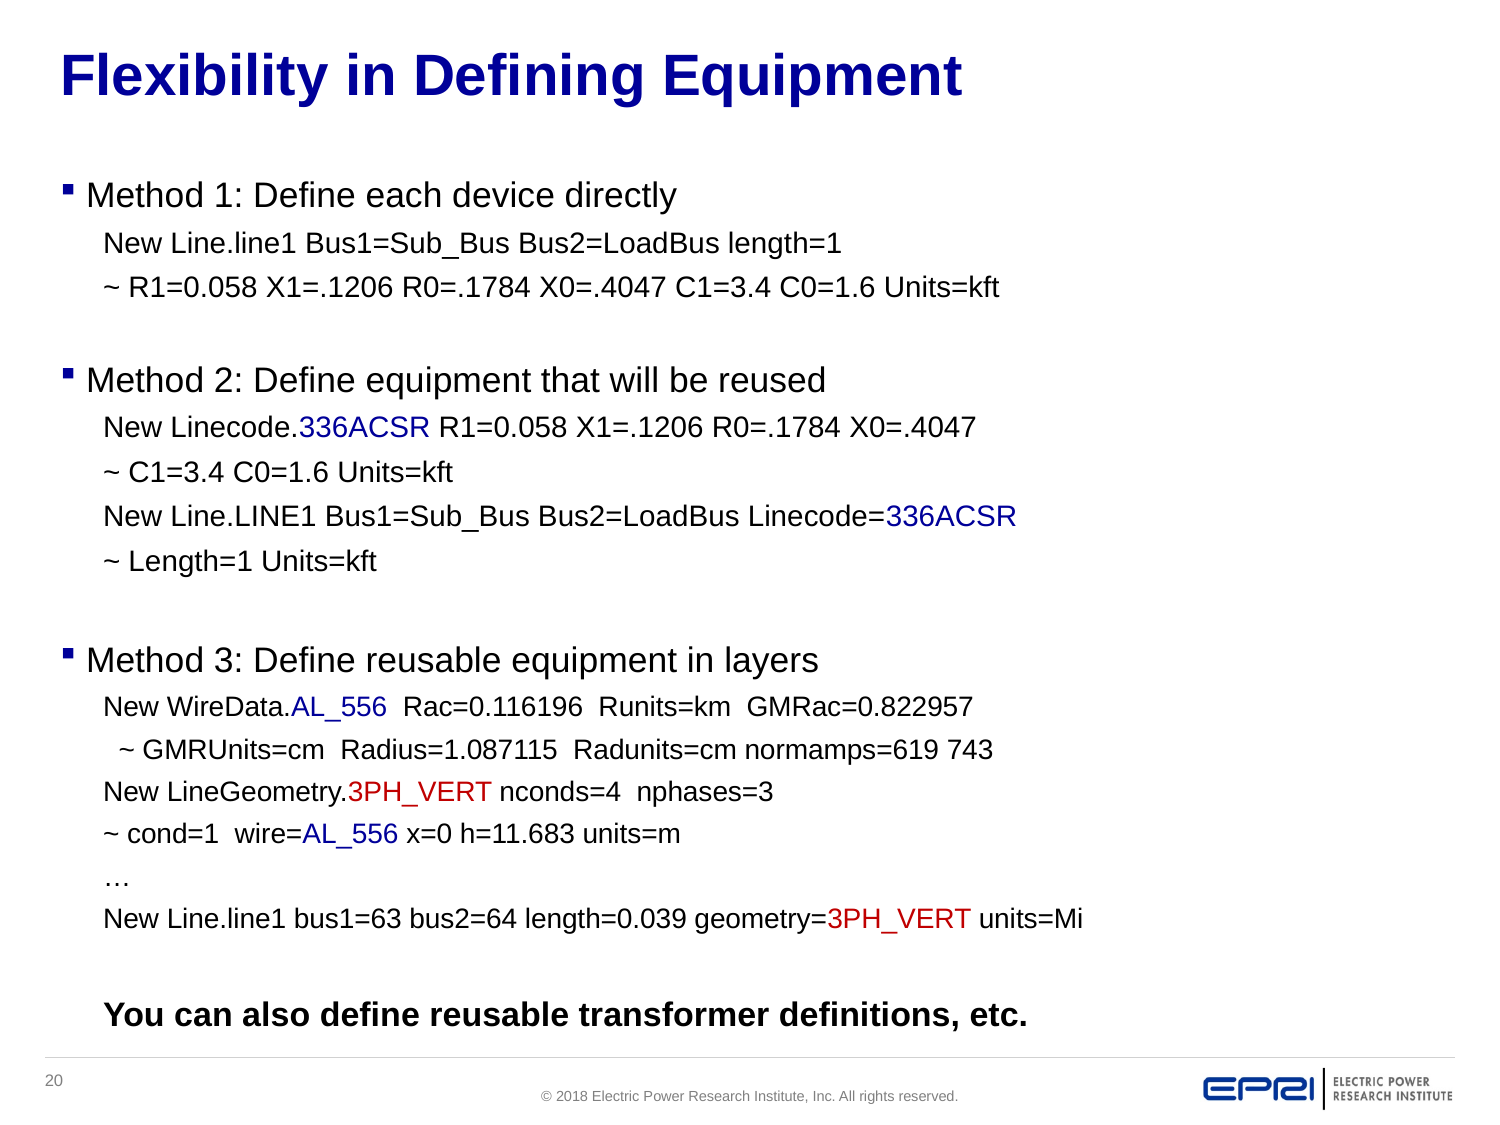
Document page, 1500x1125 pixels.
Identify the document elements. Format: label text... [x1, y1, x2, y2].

picture [1200, 1064, 1455, 1113]
title Flexibility in Defining Equipment [44, 29, 1456, 151]
list Method 1: Define each device directly New Line.line1 Bus1=Sub_Bus Bus2=LoadBus length=1 ~ R1=0.058 X1=.1206 R0=.1784 X0=.4047 C1=3.4 C0=1.6 Units=kft Method 2: Define equipment that will be reused New Linecode.336ACSR R1=0.058 X1=.1206 R0=.1784 X0=.4047 ~ C1=3.4 C0=1.6 Units=kft New Line.LINE1 Bus1=Sub_Bus Bus2=LoadBus Linecode=336ACSR ~ Length=1 Units=kft Method 3: Define reusable equipment in layers New WireData.AL_556 Rac=0.116196 Runits=km GMRac=0.822957 ~ GMRUnits=cm Radius=1.087115 Radunits=cm normamps=619 743 New LineGeometry.3PH_VERT nconds=4 nphases=3 ~ cond=1 wire=AL_556 x=0 h=11.683 units=m … New Line.line1 bus1=63 bus2=64 length=0.039 geometry=3PH_VERT units=Mi You can also define reusable transformer definitions, etc. [44, 164, 1456, 1051]
